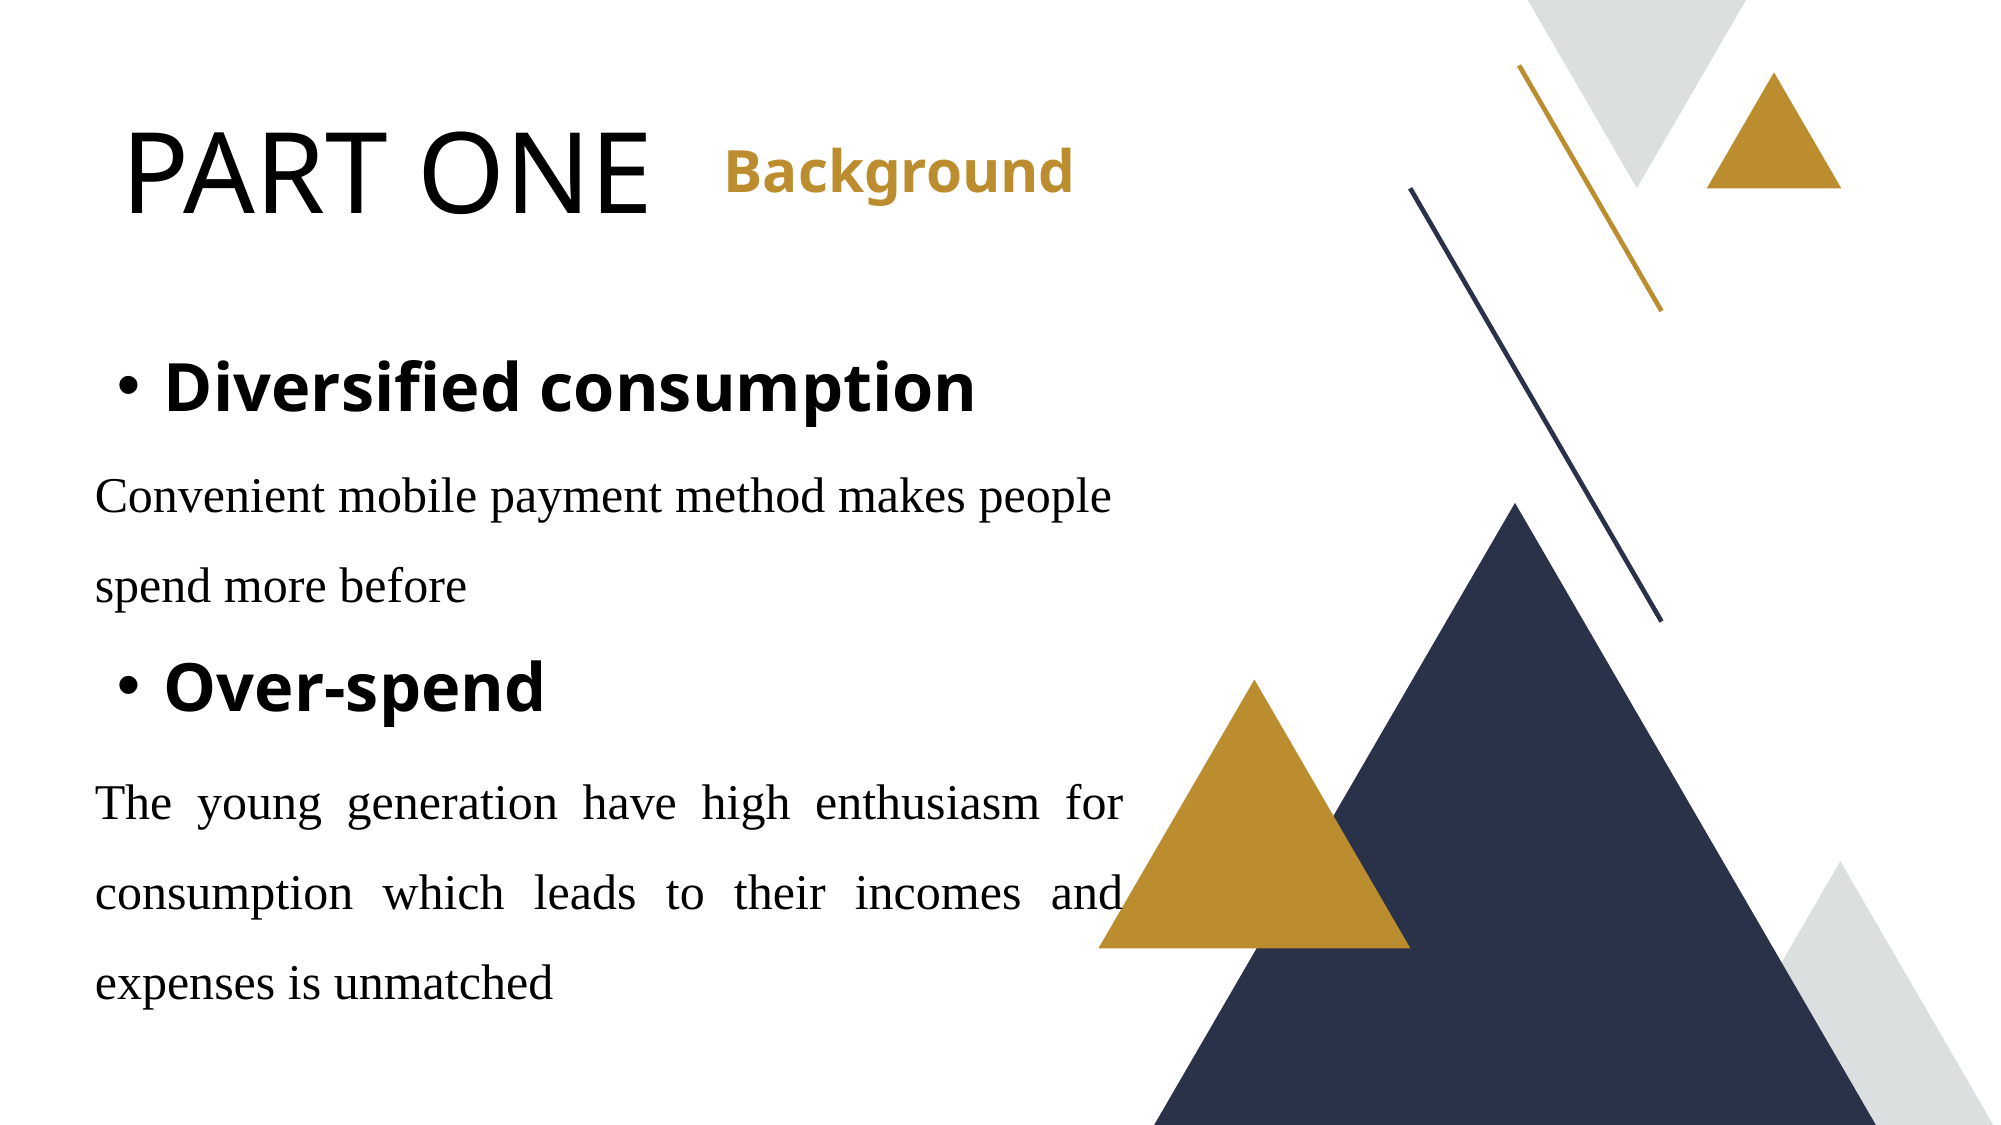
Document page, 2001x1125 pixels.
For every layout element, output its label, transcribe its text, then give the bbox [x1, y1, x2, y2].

text_box [1782, 859, 1995, 1125]
text_box Diversified consumption Over-spend [102, 297, 1052, 424]
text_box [1410, 188, 1662, 622]
text_box The young generation have high enthusiasm for consumption which leads to their incomes and expenses is unmatched [79, 731, 1139, 1017]
text_box Convenient mobile payment method makes people spend more before [80, 424, 1128, 620]
text_box PART ONE [106, 94, 668, 244]
text_box Diversified consumption Over-spend [102, 620, 1052, 731]
text_box [1526, 0, 1748, 147]
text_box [1518, 65, 1662, 312]
text_box [1139, 677, 1413, 950]
text_box [1705, 70, 1844, 190]
text_box Background [709, 127, 1291, 212]
text_box [1152, 622, 1878, 1125]
